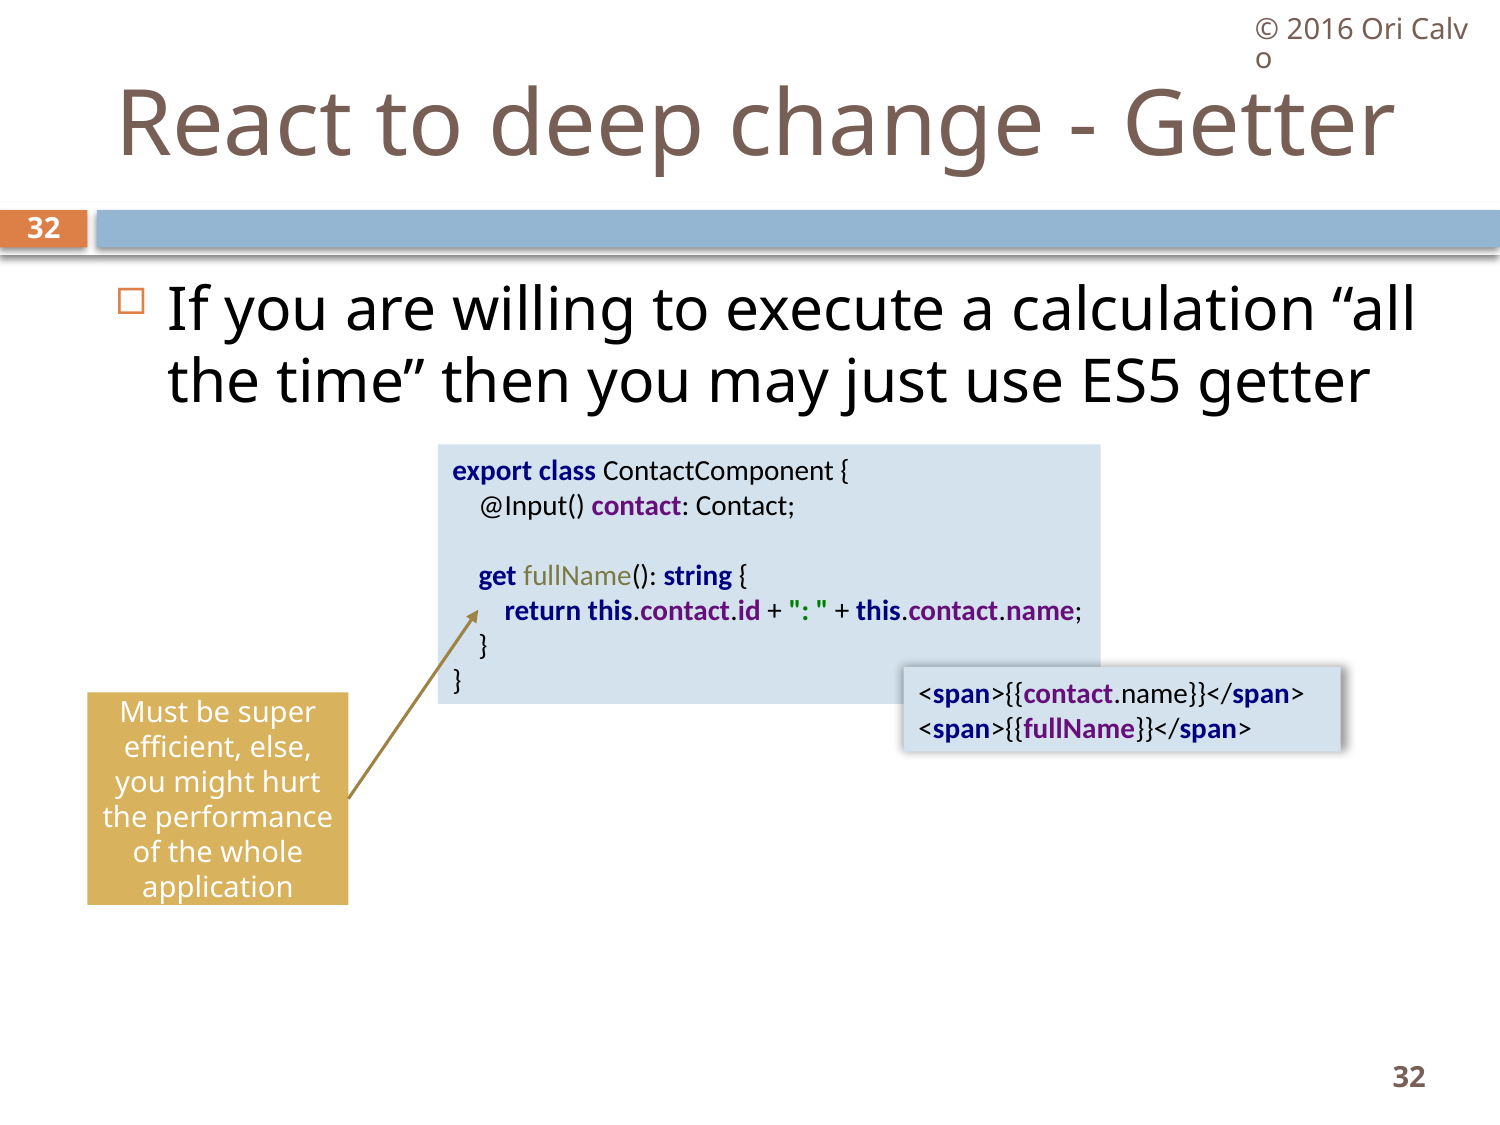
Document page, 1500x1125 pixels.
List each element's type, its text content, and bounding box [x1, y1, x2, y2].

text_box export class ContactComponent { @Input() contact: Contact; get fullName(): string { return this.contact.id + ": " + this.contact.name; } } [437, 444, 1101, 704]
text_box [87, 609, 479, 906]
footer © 2016 Ori Calvo [1240, 0, 1500, 60]
title React to deep change - Getter [100, 37, 1438, 200]
slide_number 32 [0, 208, 88, 249]
list If you are willing to execute a calculation “all the time” then you may just use ES5 getter [100, 262, 1438, 1000]
text_box <span>{{contact.name}}</span> <span>{{fullName}}</span> [903, 666, 1341, 752]
